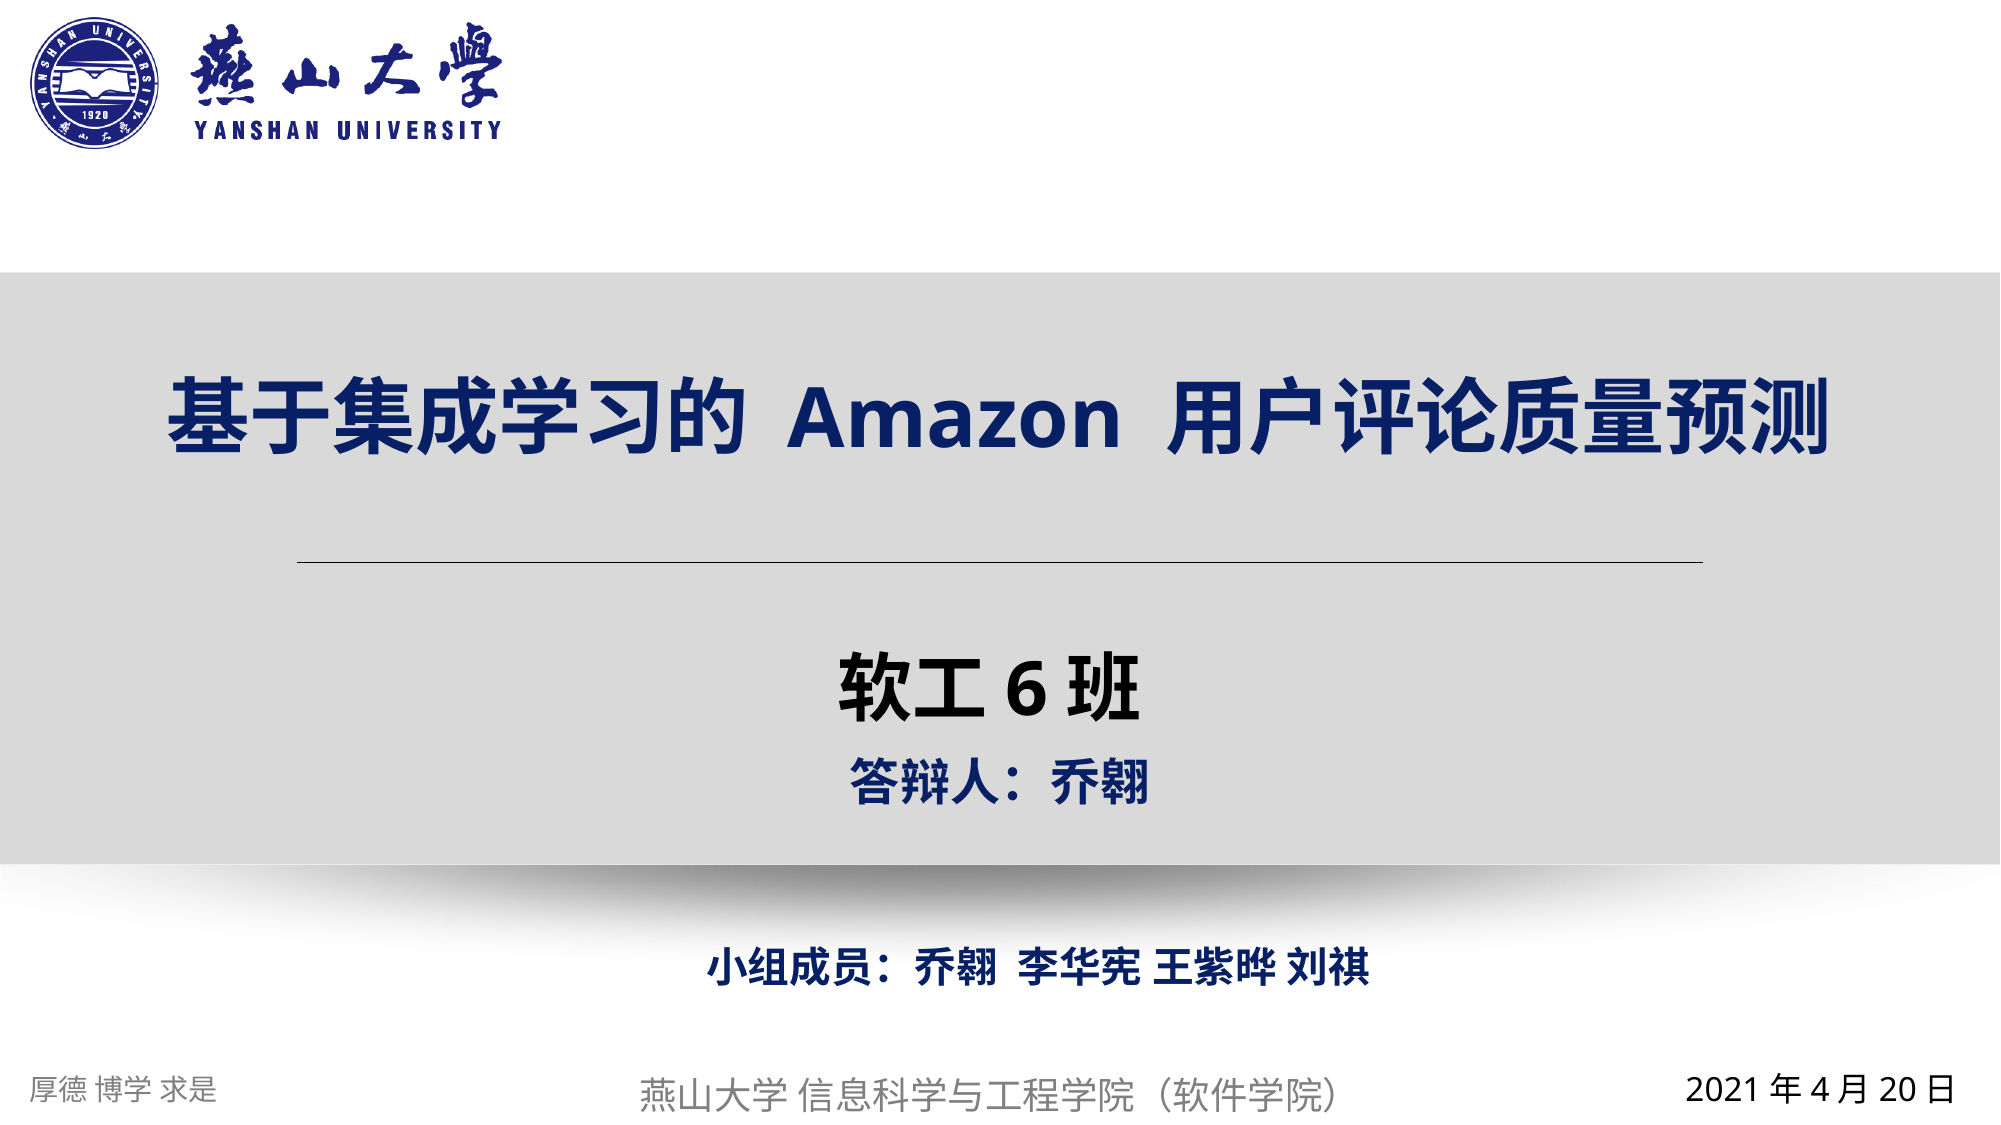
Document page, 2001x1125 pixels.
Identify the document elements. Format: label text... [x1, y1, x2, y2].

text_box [0, 272, 2000, 969]
text_box 小组成员：乔翱 李华宪 王紫晔 刘祺 [299, 969, 1731, 1000]
picture [30, 17, 502, 149]
text_box 2021年4月20日 [1670, 1060, 1973, 1116]
